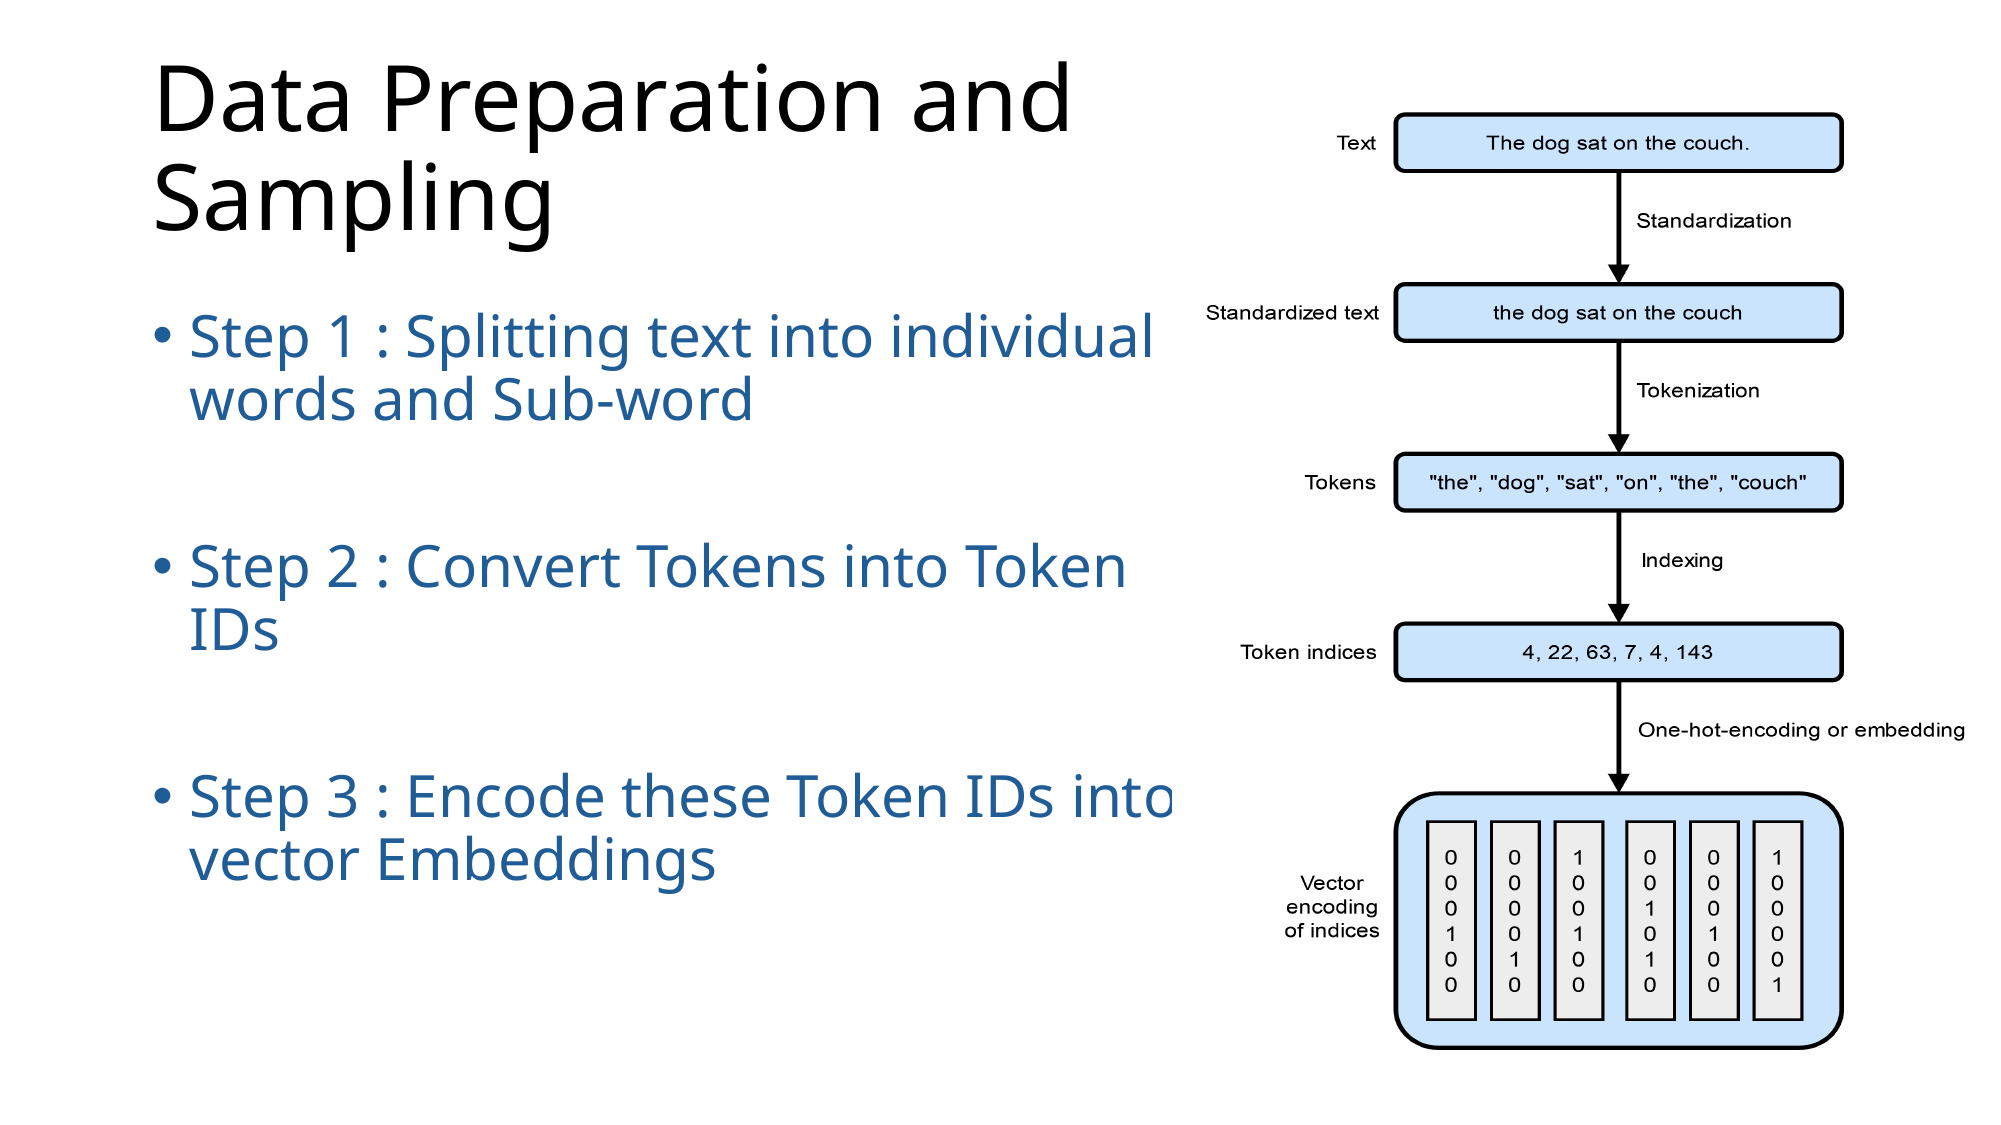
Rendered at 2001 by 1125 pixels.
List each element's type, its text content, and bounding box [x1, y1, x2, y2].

title Data Preparation and Sampling [137, 41, 1319, 261]
picture [1172, 98, 2000, 1065]
list Step 1 : Splitting text into individual words and Sub-word Step 2 : Convert Tokens into Token IDs Step 3 : Encode these Token IDs into vector Embeddings [137, 299, 1172, 1014]
